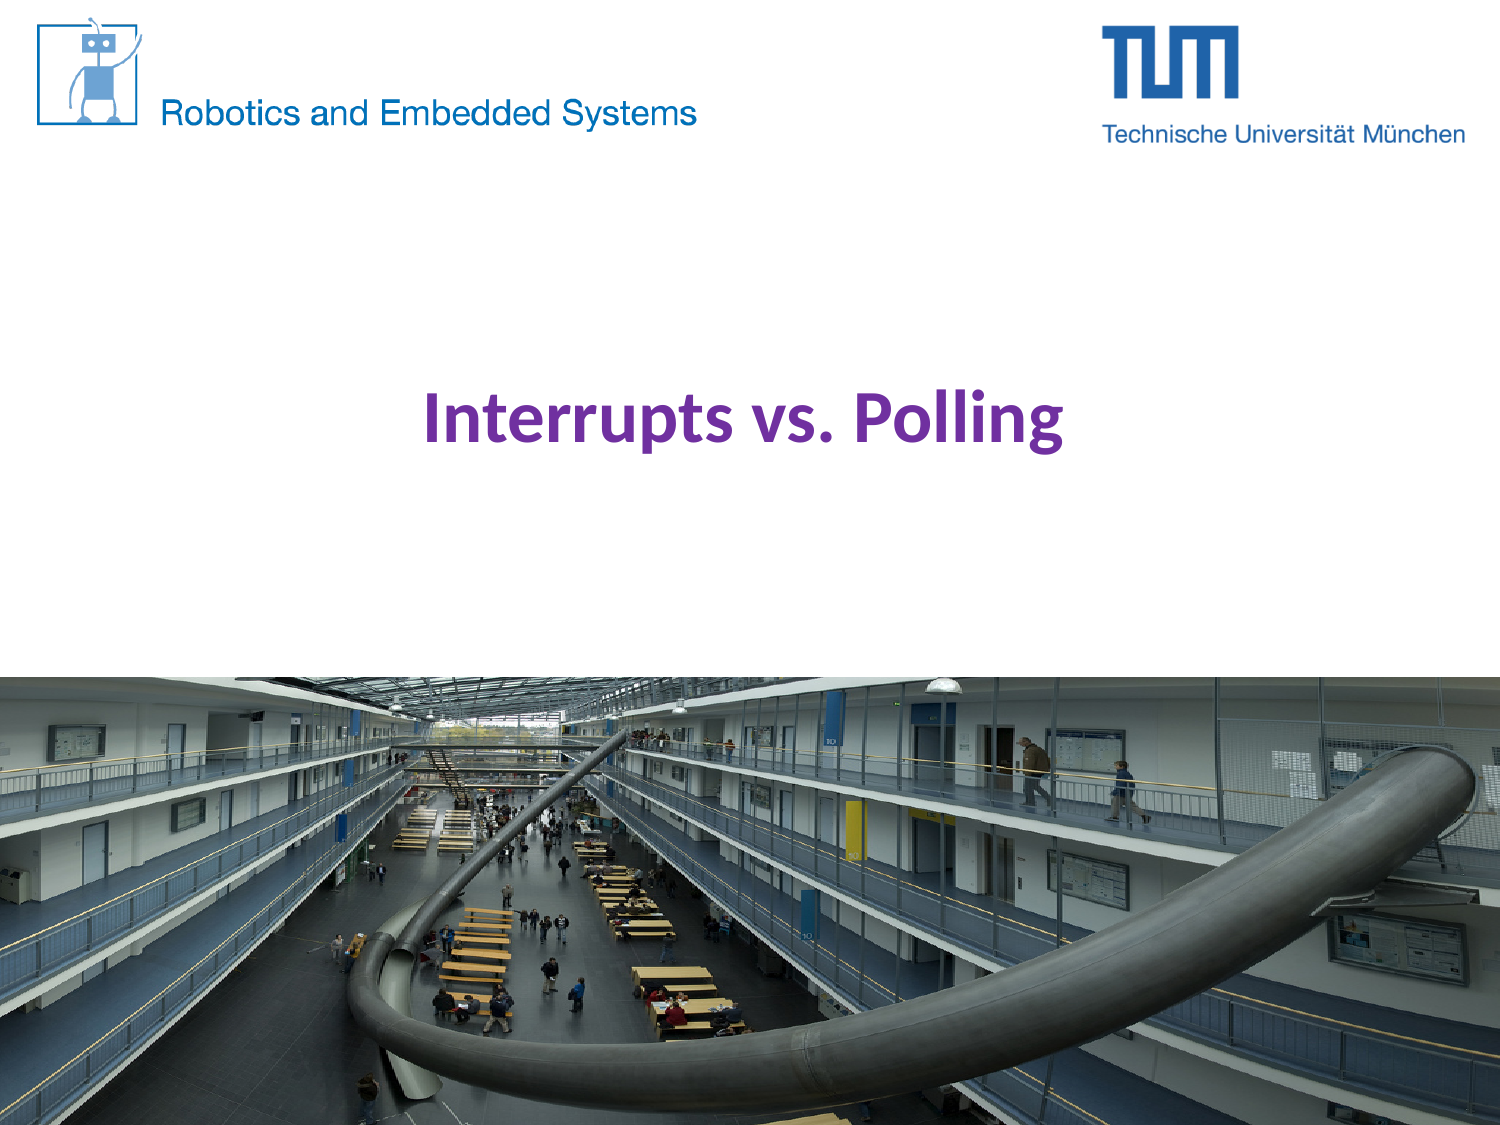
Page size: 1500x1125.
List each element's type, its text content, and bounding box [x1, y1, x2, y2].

picture [0, 677, 1500, 1125]
picture [1101, 24, 1465, 143]
picture [0, 0, 747, 182]
title Interrupts vs. Polling [0, 237, 1500, 588]
